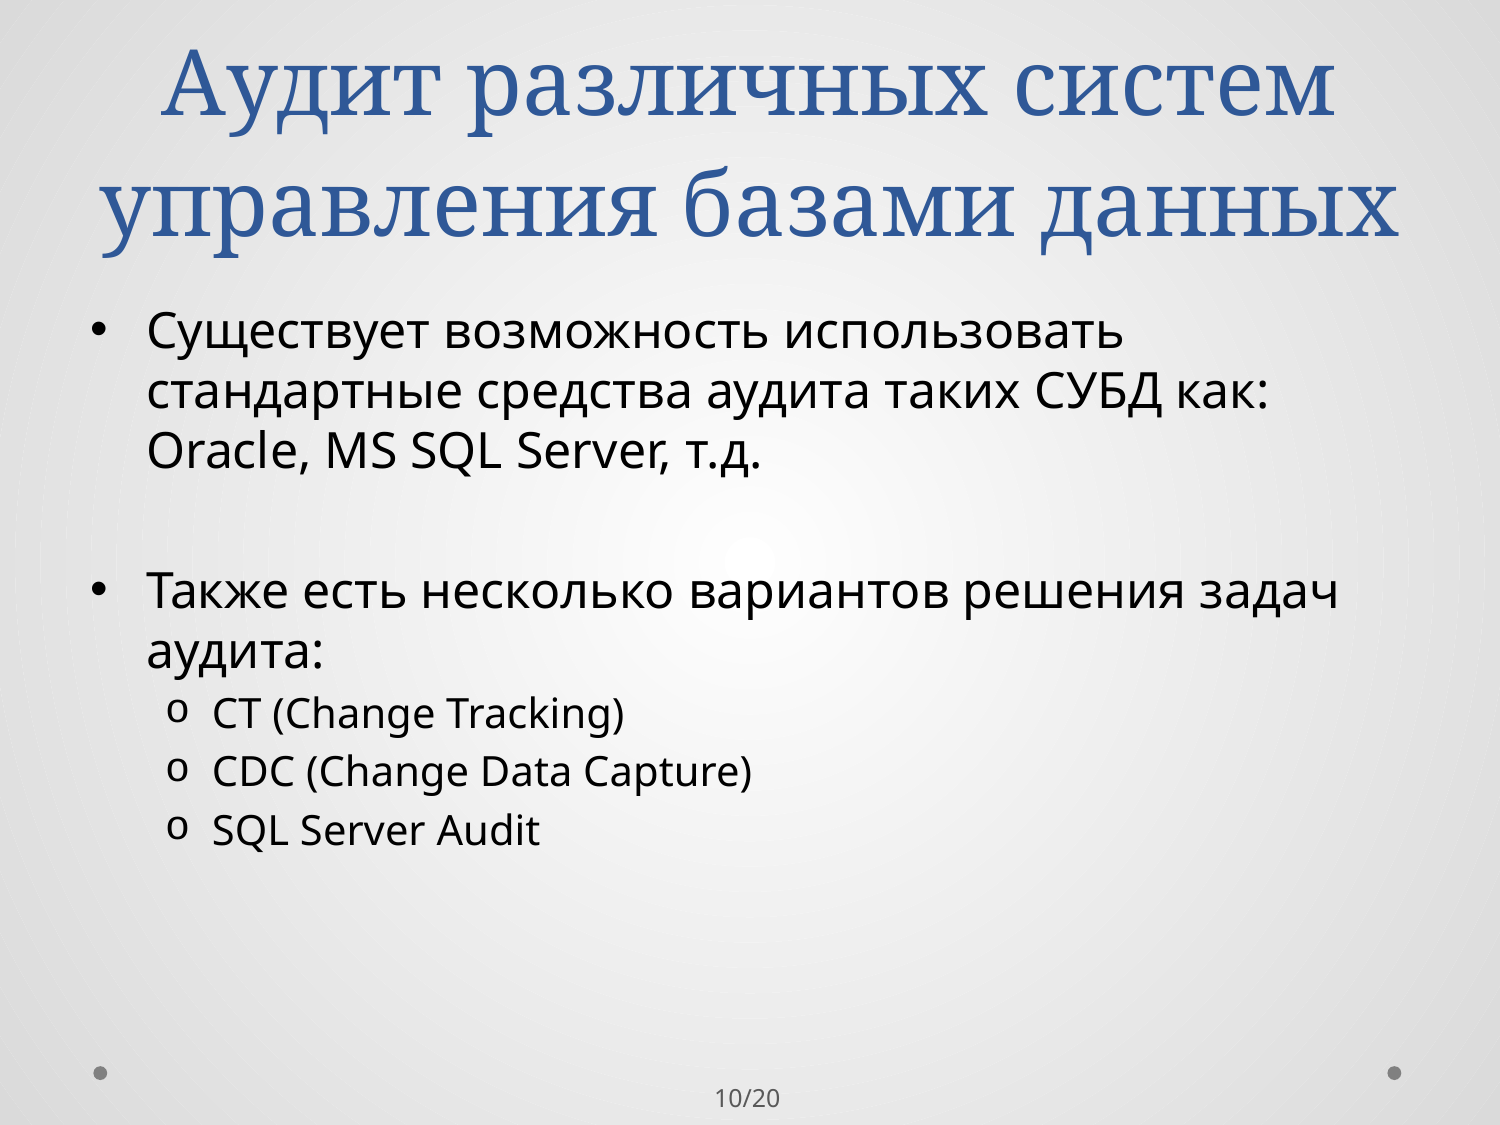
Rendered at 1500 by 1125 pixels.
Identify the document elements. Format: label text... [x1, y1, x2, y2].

slide_number 10/20 [702, 1069, 795, 1125]
title Аудит различных систем управления базами данных [75, 0, 1425, 263]
list Существует возможность использовать стандартные средства аудита таких СУБД как: Oracle, MS SQL Server, т.д. Также есть несколько вариантов решения задач аудита: CT (Change Tracking) CDC (Change Data Capture) SQL Server Audit [75, 290, 1425, 1005]
